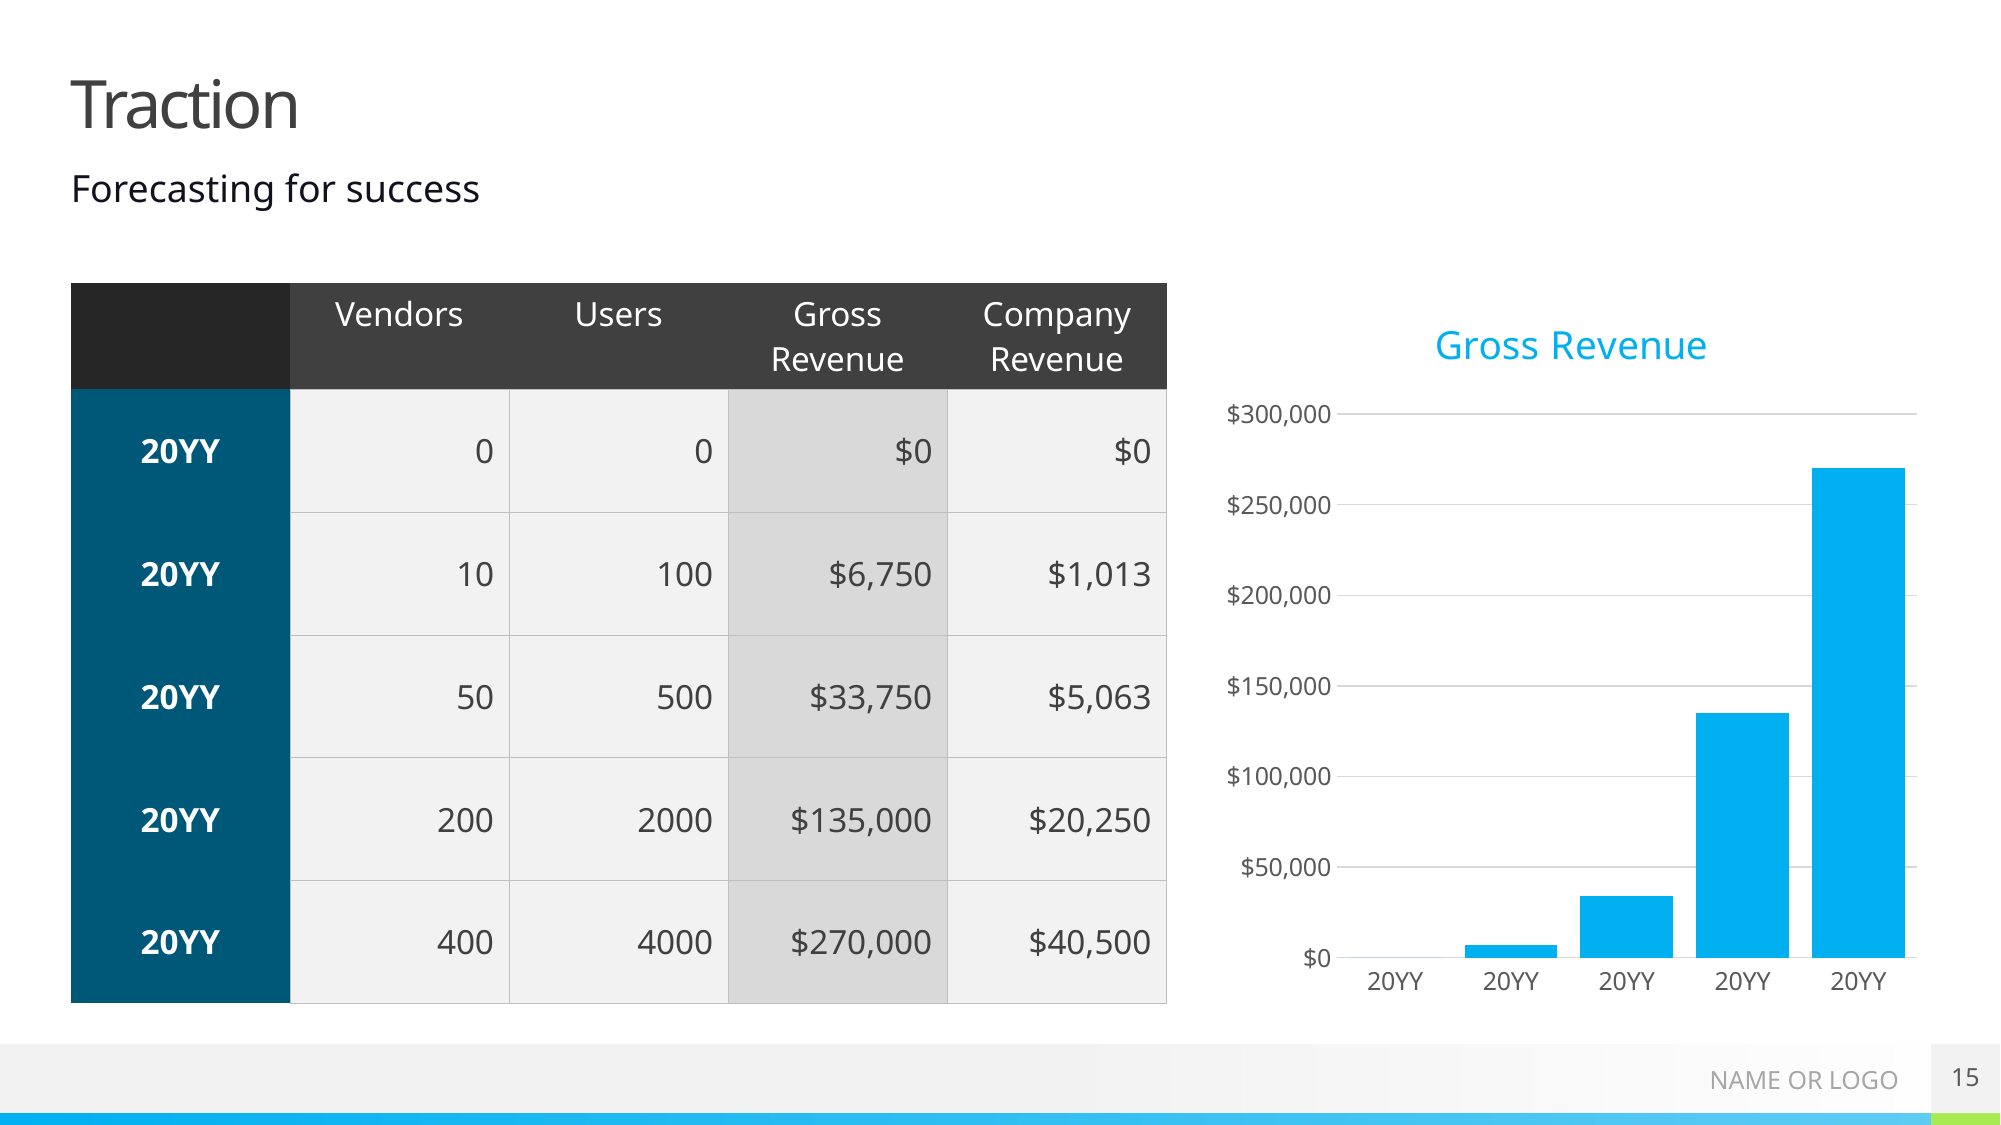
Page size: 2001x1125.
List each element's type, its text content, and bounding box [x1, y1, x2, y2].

table_cell 50 [291, 636, 509, 757]
table_cell $5,063 [948, 636, 1166, 757]
table_cell 2000 [510, 758, 728, 880]
table_cell 100 [510, 513, 728, 635]
table_cell $33,750 [729, 636, 947, 757]
table_cell $20,250 [948, 758, 1166, 880]
table_cell 0 [291, 390, 509, 512]
table_cell 10 [291, 513, 509, 635]
table_cell 20YY [71, 512, 290, 635]
table_header Users [509, 283, 728, 389]
table_cell $0 [948, 390, 1166, 512]
table_cell $1,013 [948, 513, 1166, 635]
table_cell 0 [510, 390, 728, 512]
table_cell $270,000 [729, 881, 947, 1003]
table_cell 400 [291, 881, 509, 1003]
table_cell $0 [729, 390, 947, 512]
table_cell $135,000 [729, 758, 947, 880]
table_cell 200 [291, 758, 509, 880]
table_cell $40,500 [948, 881, 1166, 1003]
table_cell 20YY [71, 758, 290, 881]
table_header [71, 283, 290, 389]
table_cell 20YY [71, 635, 290, 758]
title Traction [70, 70, 1932, 142]
table_cell 20YY [71, 389, 290, 512]
table_header Company Revenue [947, 283, 1167, 389]
chart [1212, 283, 1931, 1013]
table_cell 20YY [71, 881, 290, 1003]
table_cell 4000 [510, 881, 728, 1003]
table_cell 500 [510, 636, 728, 757]
list Forecasting for success [70, 165, 1931, 225]
slide_number 15 [1931, 1044, 2000, 1114]
table_cell $6,750 [729, 513, 947, 635]
table_header Gross Revenue [728, 283, 947, 389]
table_header Vendors [290, 283, 509, 389]
